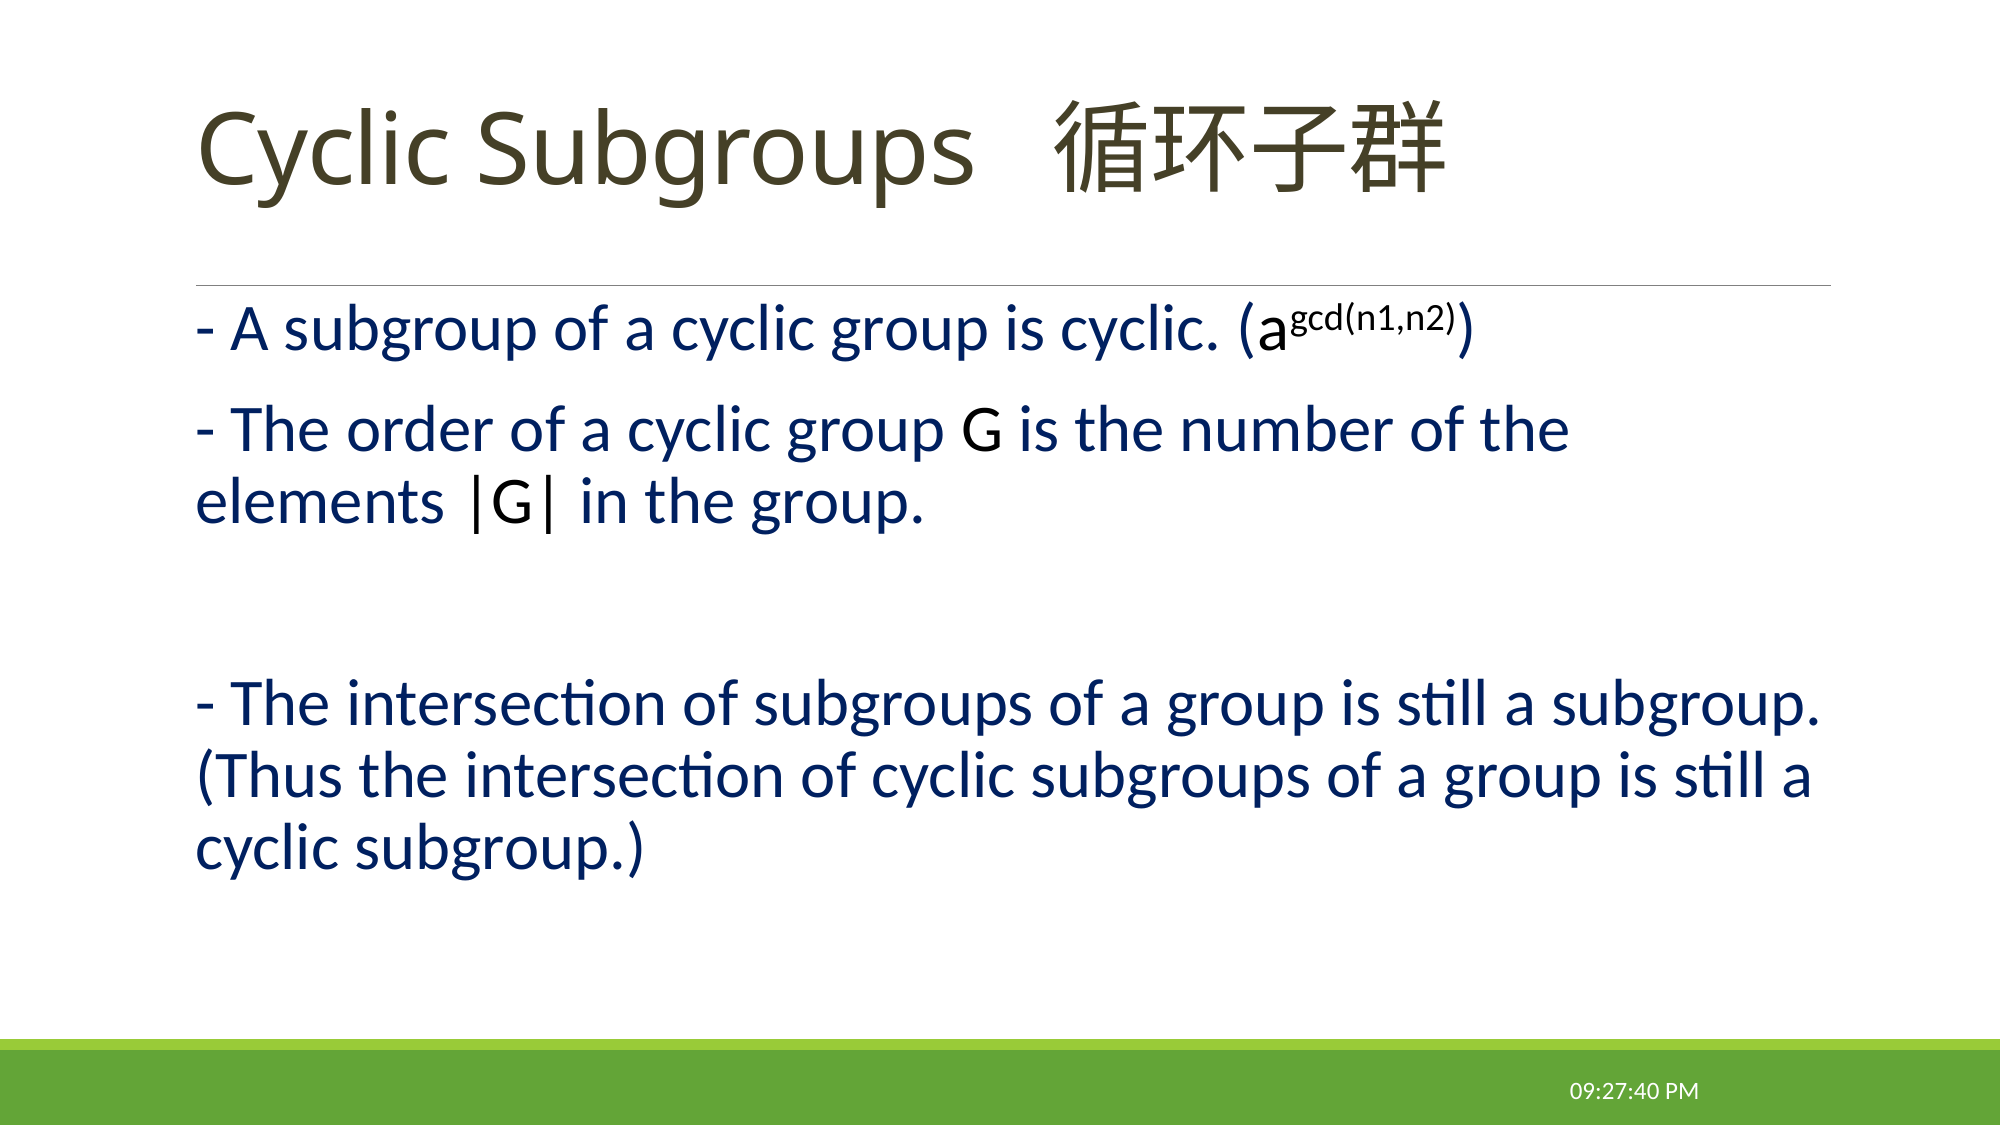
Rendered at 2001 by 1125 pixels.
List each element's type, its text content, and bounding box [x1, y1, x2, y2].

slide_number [1554, 1059, 1961, 1120]
title Cyclic Subgroups 循环子群 [180, 47, 1830, 213]
list - A subgroup of a cyclic group is cyclic. (agcd(n1,n2)) - The order of a cyclic group G is the number of the elements |G| in the group. - The intersection of subgroups of a group is still a subgroup. (Thus the intersection of cyclic subgroups of a group is still a cyclic subgroup.) [180, 284, 1830, 963]
